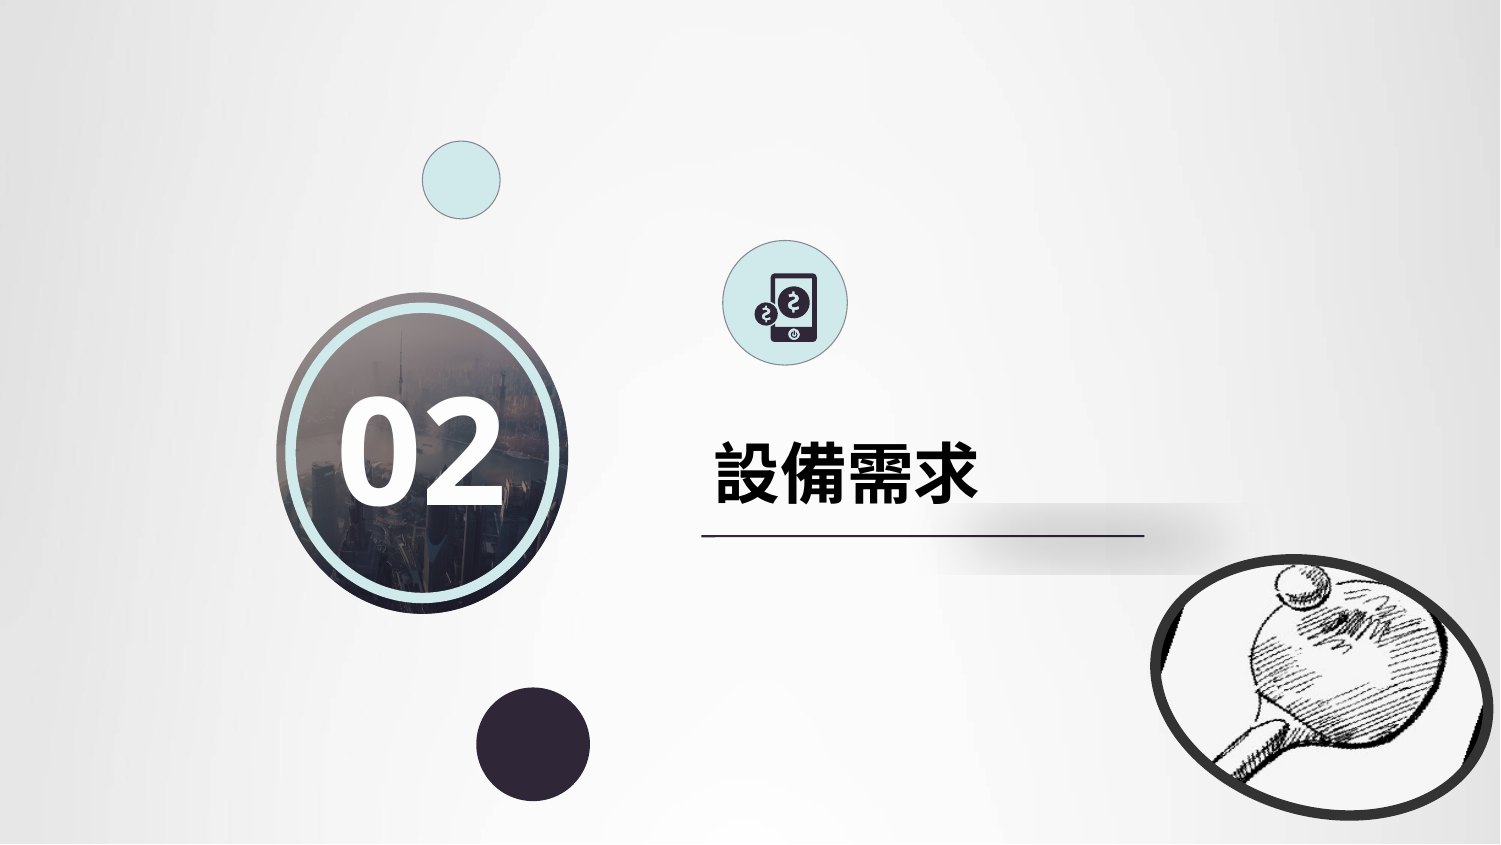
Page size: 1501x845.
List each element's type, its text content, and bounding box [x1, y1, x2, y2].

text_box [722, 240, 848, 366]
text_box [753, 273, 817, 342]
text_box 設備需求 [702, 425, 993, 518]
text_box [276, 292, 569, 614]
text_box [476, 687, 590, 802]
picture [0, 0, 1501, 844]
text_box [422, 141, 501, 219]
